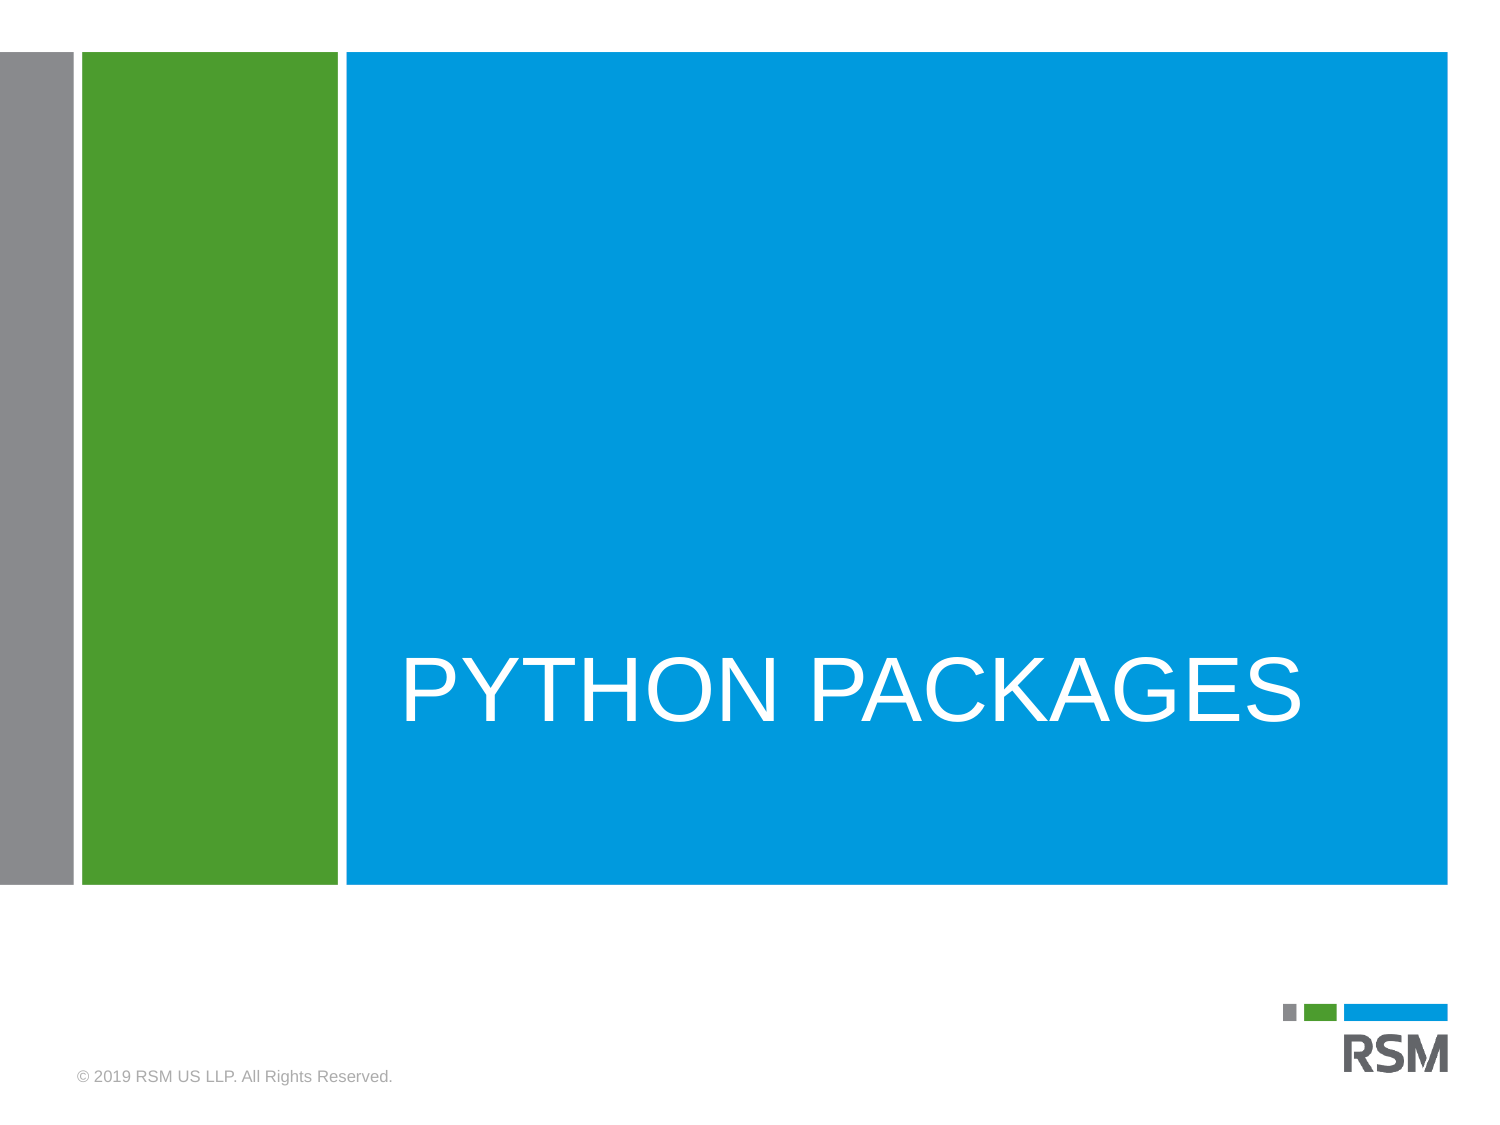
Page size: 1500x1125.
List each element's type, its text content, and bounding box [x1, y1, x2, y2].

picture [0, 0, 1500, 1125]
title Python PACKAGES [384, 280, 1397, 749]
